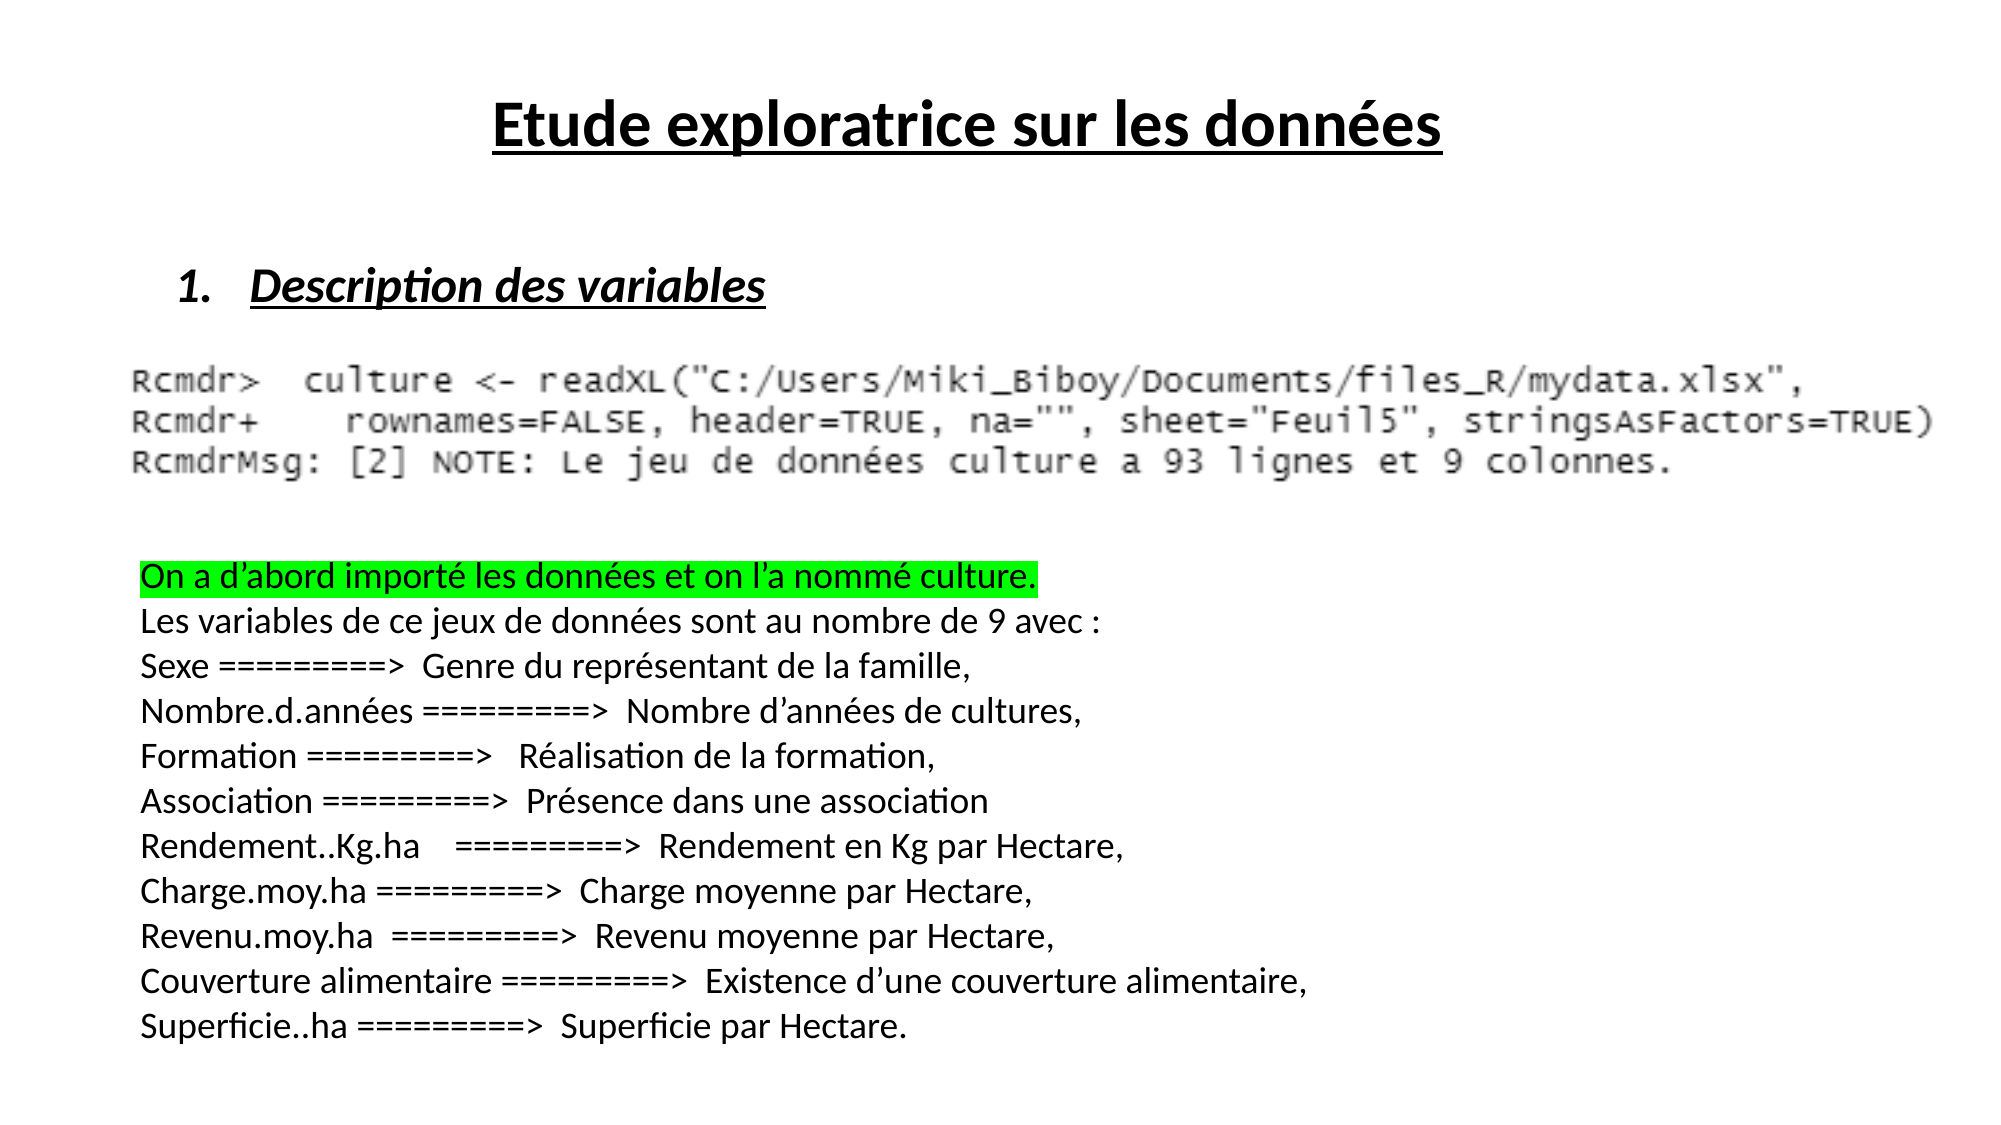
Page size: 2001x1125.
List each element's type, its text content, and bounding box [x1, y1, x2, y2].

text_box Description des variables [159, 245, 799, 320]
text_box Etude exploratrice sur les données [415, 72, 1519, 168]
text_box On a d’abord importé les données et on l’a nommé culture. Les variables de ce jeux de données sont au nombre de 9 avec : Sexe =========> Genre du représentant de la famille, Nombre.d.années =========> Nombre d’années de cultures, Formation =========> Réalisation de la formation, Association =========> Présence dans une association Rendement..Kg.ha =========> Rendement en Kg par Hectare, Charge.moy.ha =========> Charge moyenne par Hectare, Revenu.moy.ha =========> Revenu moyenne par Hectare, Couverture alimentaire =========> Existence d’une couverture alimentaire, Superficie..ha =========> Superficie par Hectare. [125, 543, 1875, 1054]
picture [124, 320, 1981, 525]
